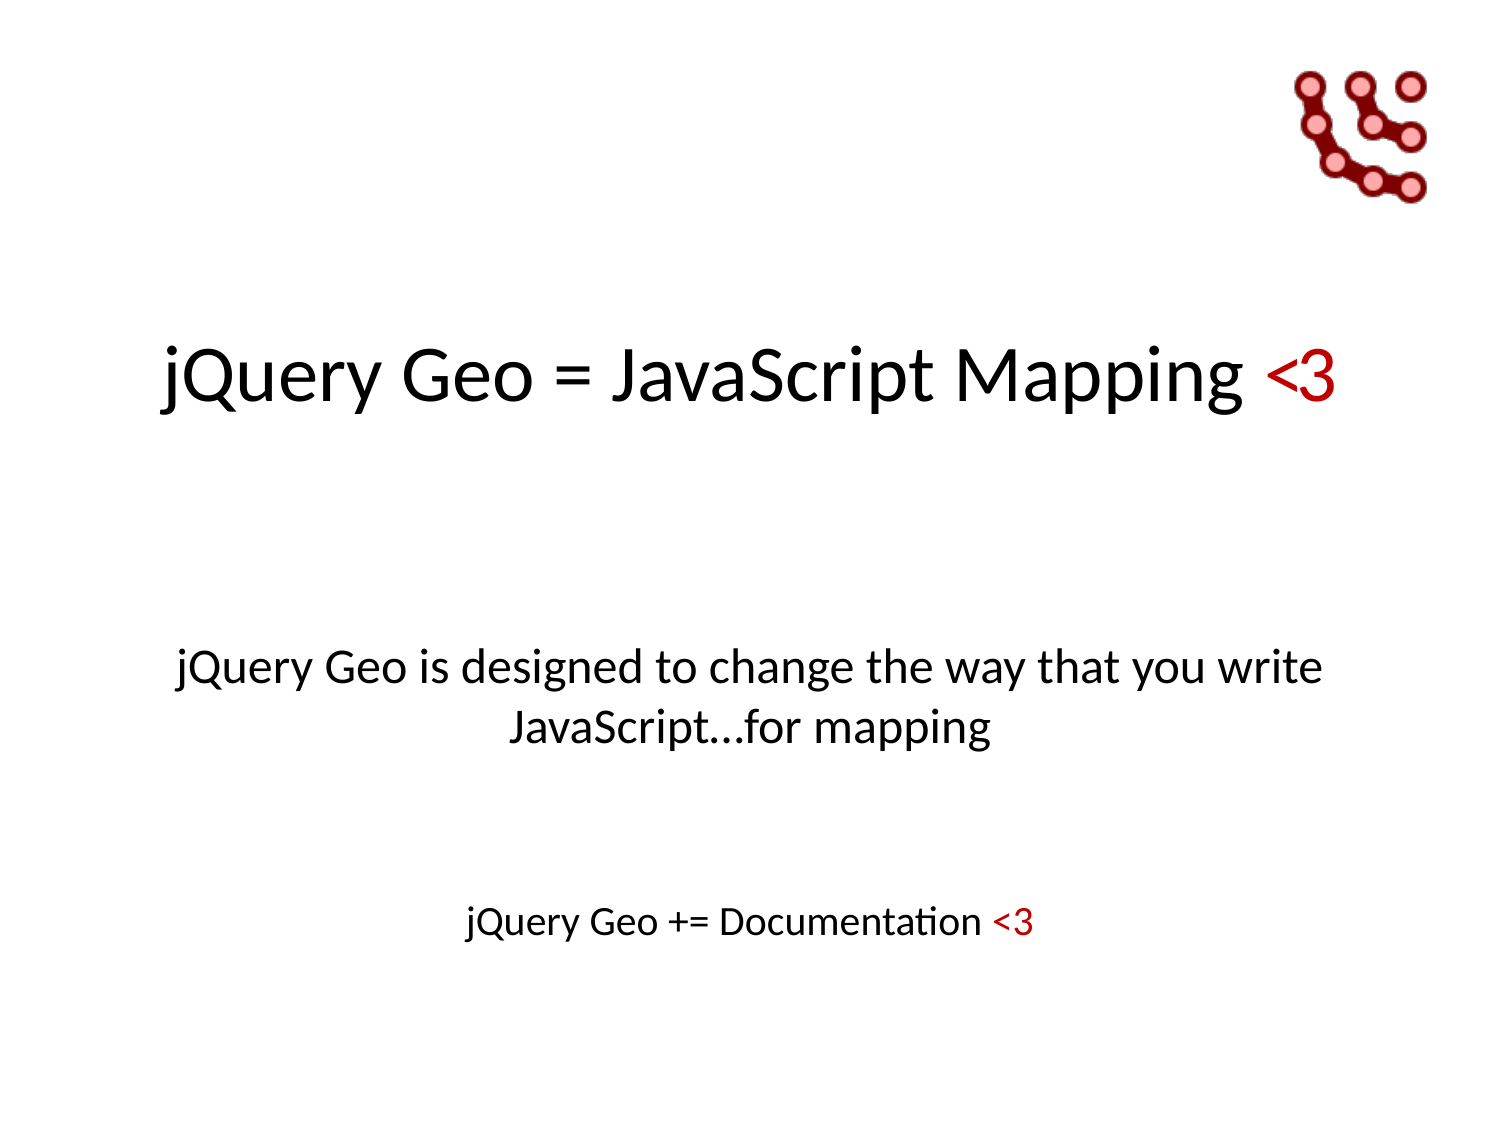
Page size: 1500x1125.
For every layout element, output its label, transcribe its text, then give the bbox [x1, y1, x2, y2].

picture [1287, 62, 1438, 213]
text_box jQuery Geo is designed to change the way that you write JavaScript…for mapping [87, 626, 1413, 761]
text_box jQuery Geo += Documentation <3 [74, 825, 1425, 1013]
title jQuery Geo = JavaScript Mapping <3 [75, 275, 1425, 463]
